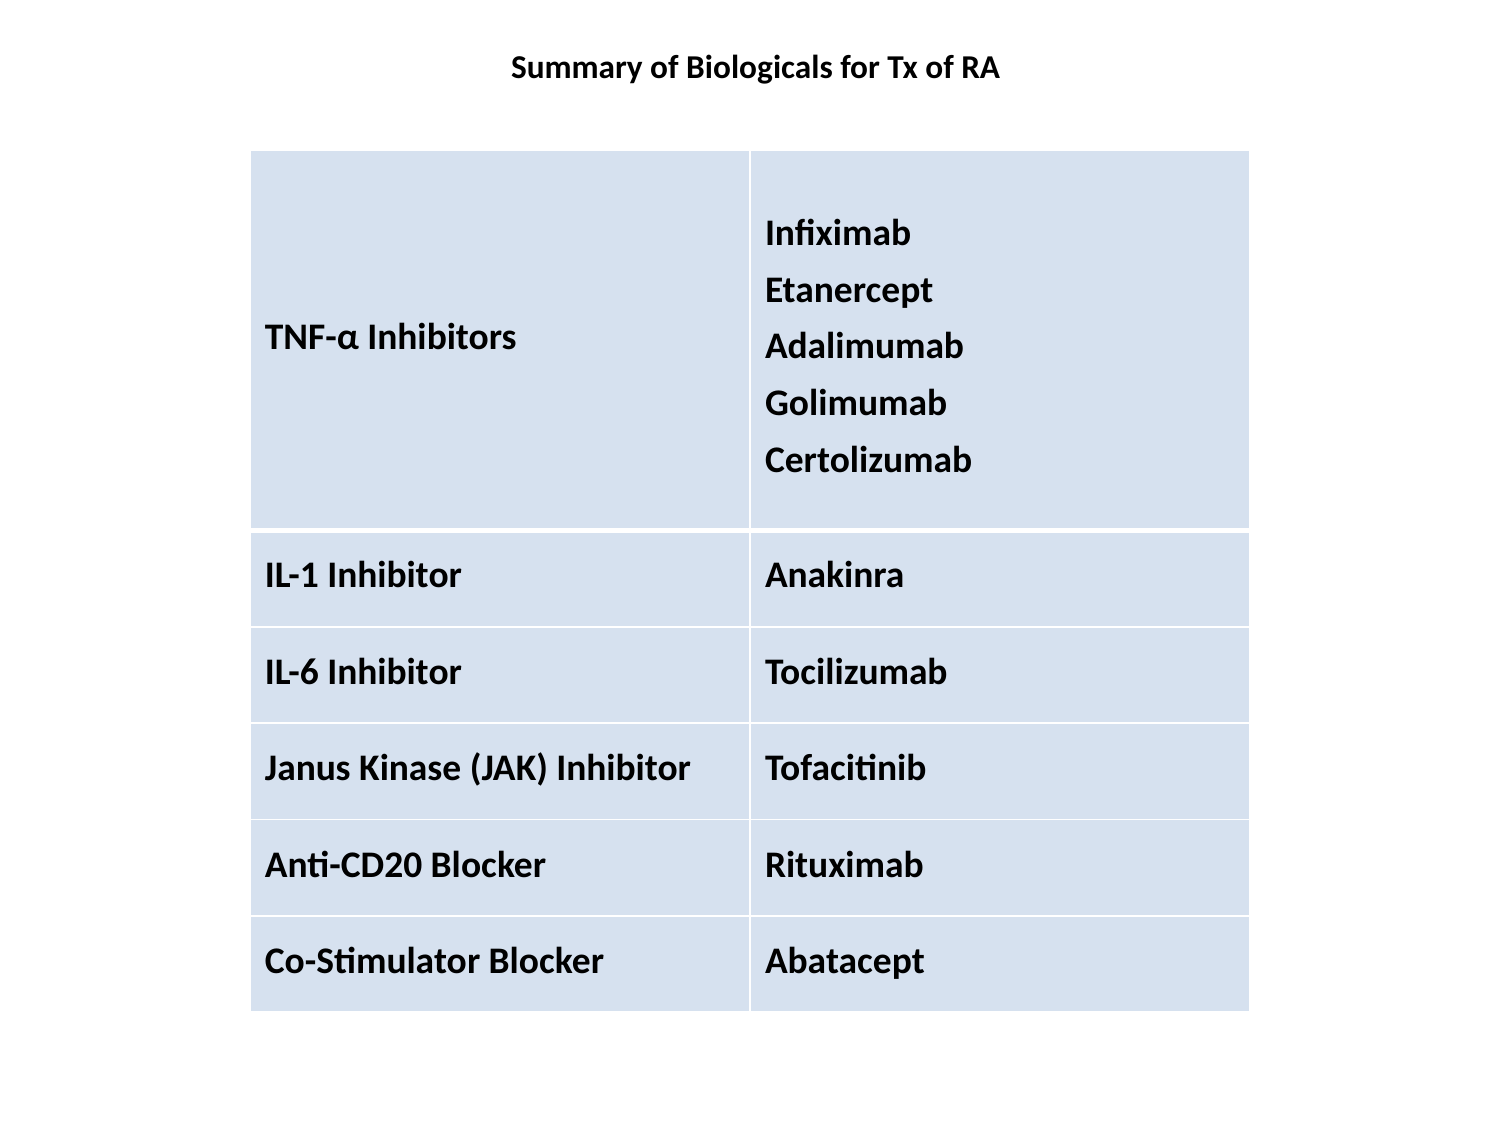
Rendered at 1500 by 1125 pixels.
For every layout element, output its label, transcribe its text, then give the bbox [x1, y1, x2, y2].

table_cell Abatacept [751, 917, 1249, 1011]
table_cell Tofacitinib [751, 724, 1249, 819]
table_cell Rituximab [751, 820, 1249, 915]
table_cell Janus Kinase (JAK) Inhibitor [251, 724, 749, 819]
table_header TNF-α Inhibitors [251, 151, 749, 528]
table_header Infiximab Etanercept Adalimumab Golimumab Certolizumab [751, 151, 1249, 528]
table_cell IL-1 Inhibitor [251, 533, 749, 626]
table_cell IL-6 Inhibitor [251, 628, 749, 722]
table_cell Tocilizumab [751, 628, 1249, 722]
table_cell Anakinra [751, 533, 1249, 626]
table_cell Co-Stimulator Blocker [251, 917, 749, 1011]
text_box Summary of Biologicals for Tx of RA [474, 37, 1038, 93]
table_cell Anti-CD20 Blocker [251, 820, 749, 915]
